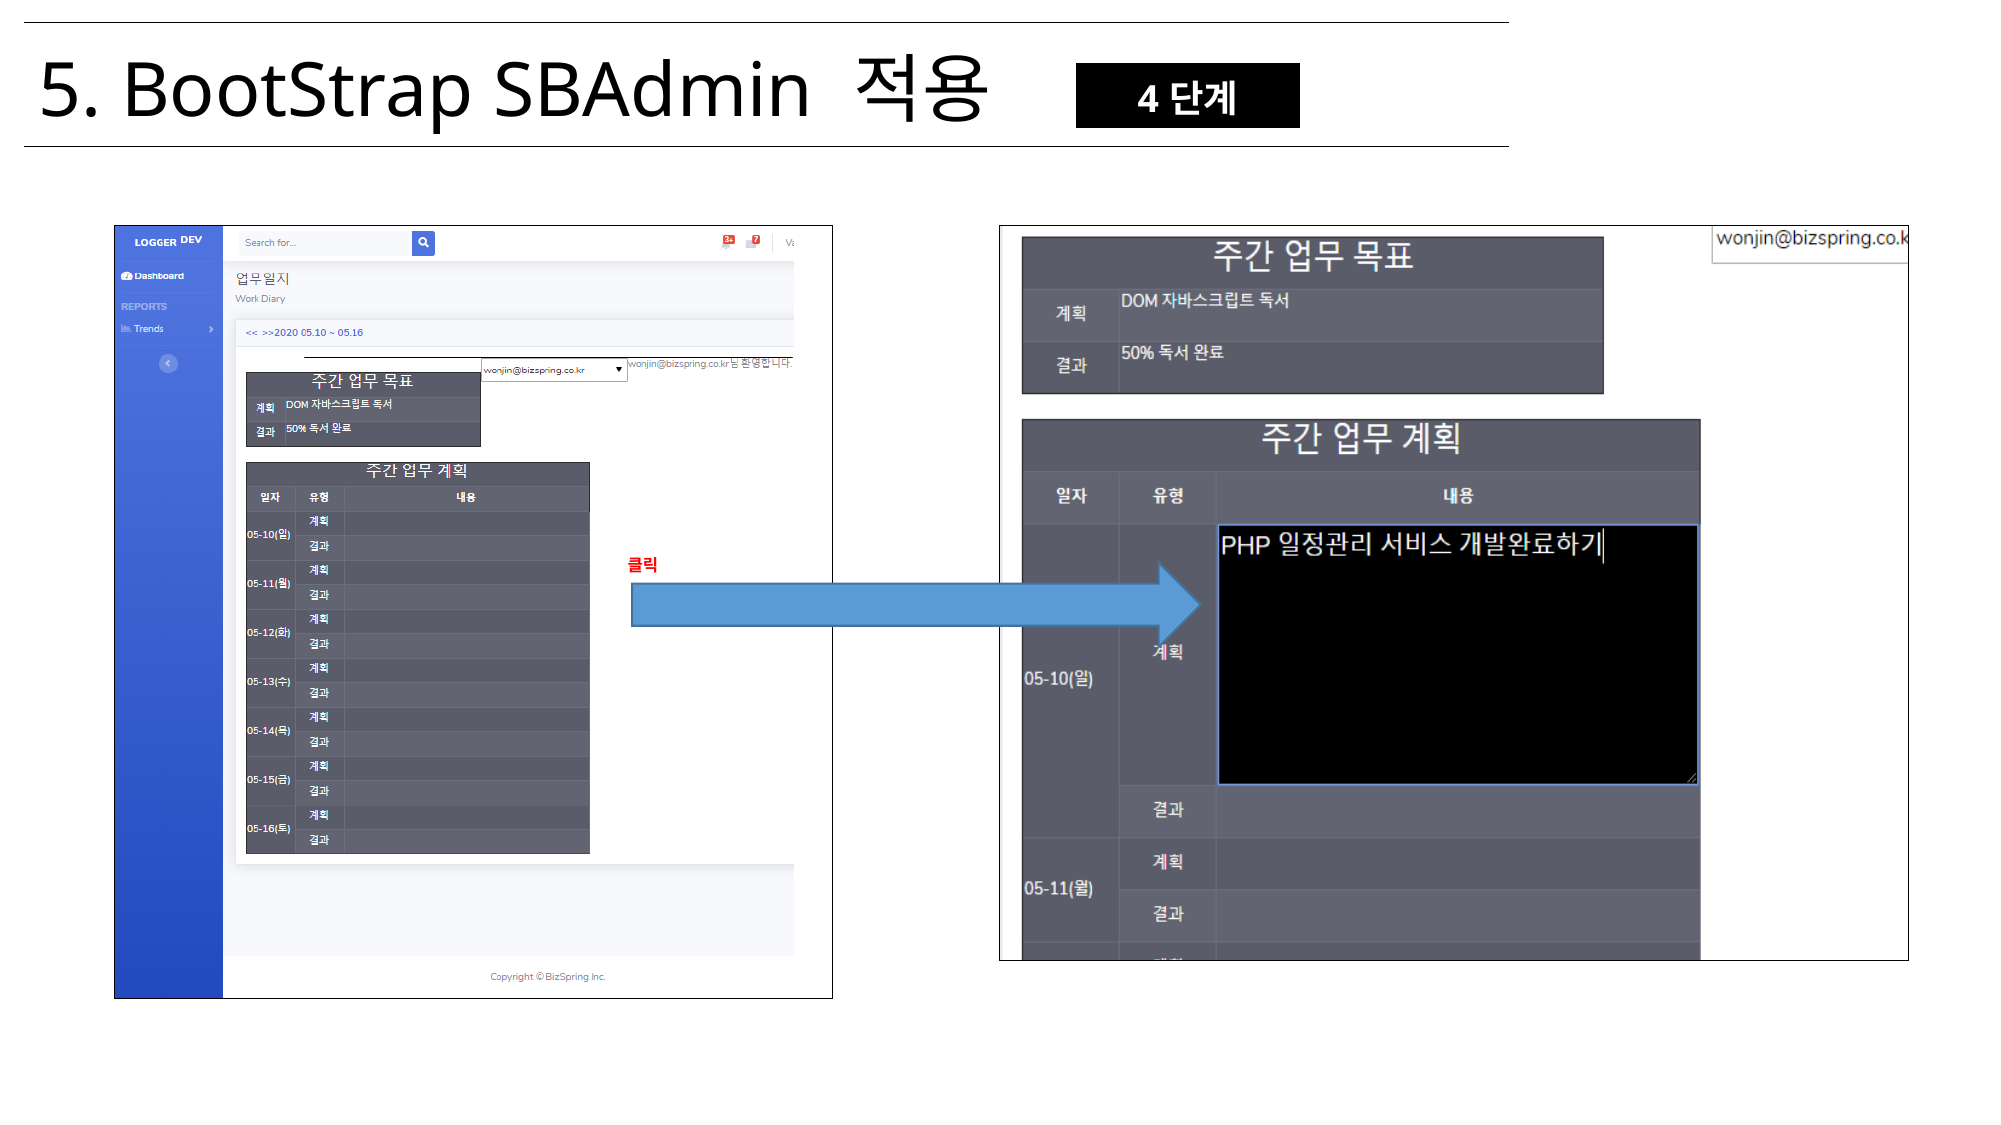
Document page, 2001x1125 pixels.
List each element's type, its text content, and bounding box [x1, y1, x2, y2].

picture [114, 225, 833, 999]
table_header 4단계 [1076, 63, 1300, 128]
table_header 5. BootStrap SBAdmin 적용 [24, 23, 1509, 146]
picture [999, 225, 1909, 961]
text_box [833, 582, 999, 627]
